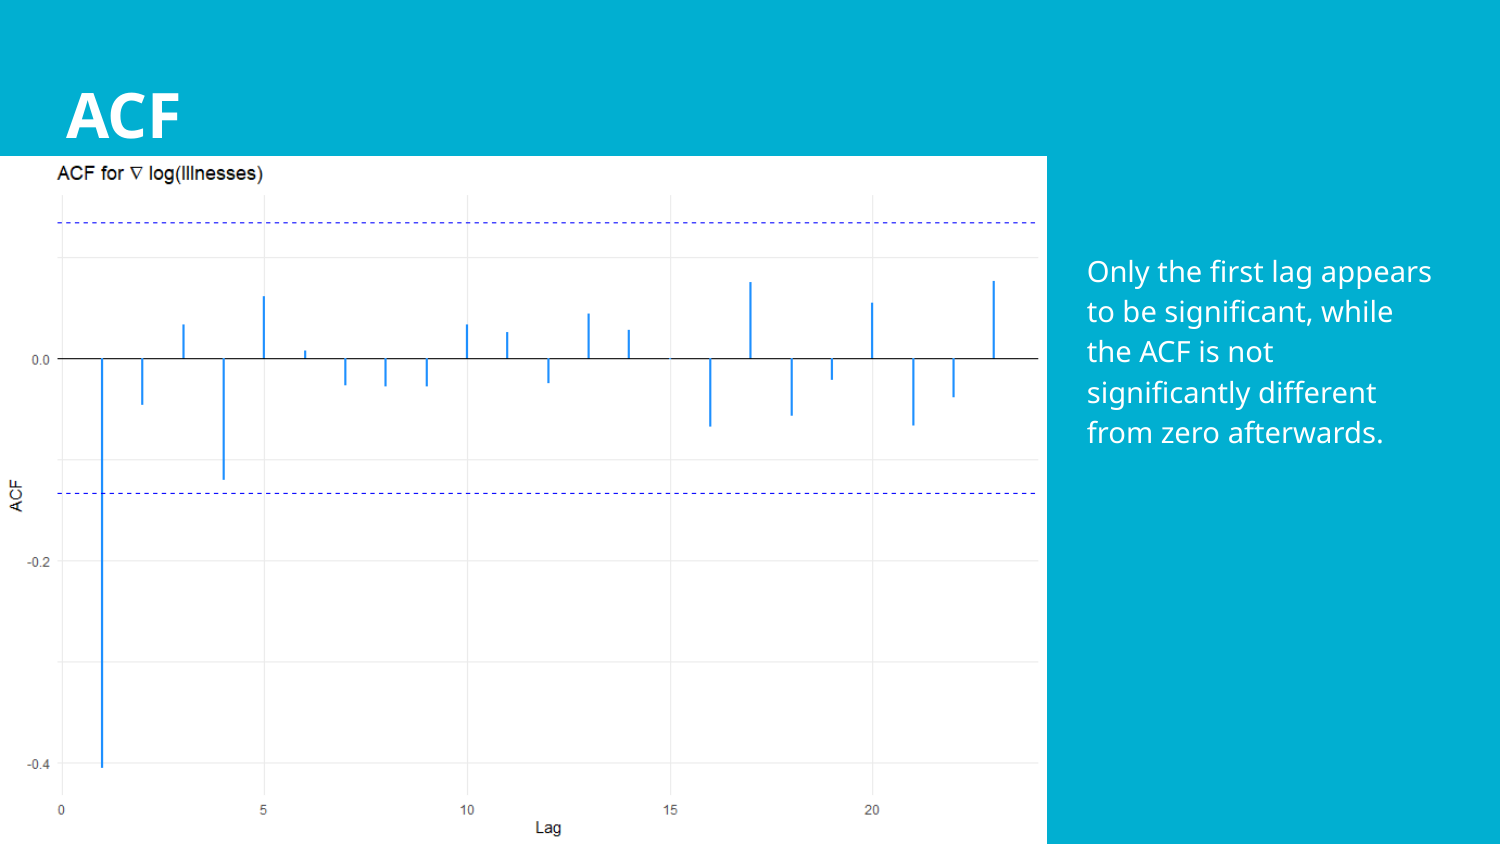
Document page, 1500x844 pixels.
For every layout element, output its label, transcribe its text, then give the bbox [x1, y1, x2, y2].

picture [0, 155, 1048, 844]
title ACF [51, 61, 1449, 167]
list Only the first lag appears to be significant, while the ACF is not significantly different from zero afterwards. [1071, 232, 1449, 750]
